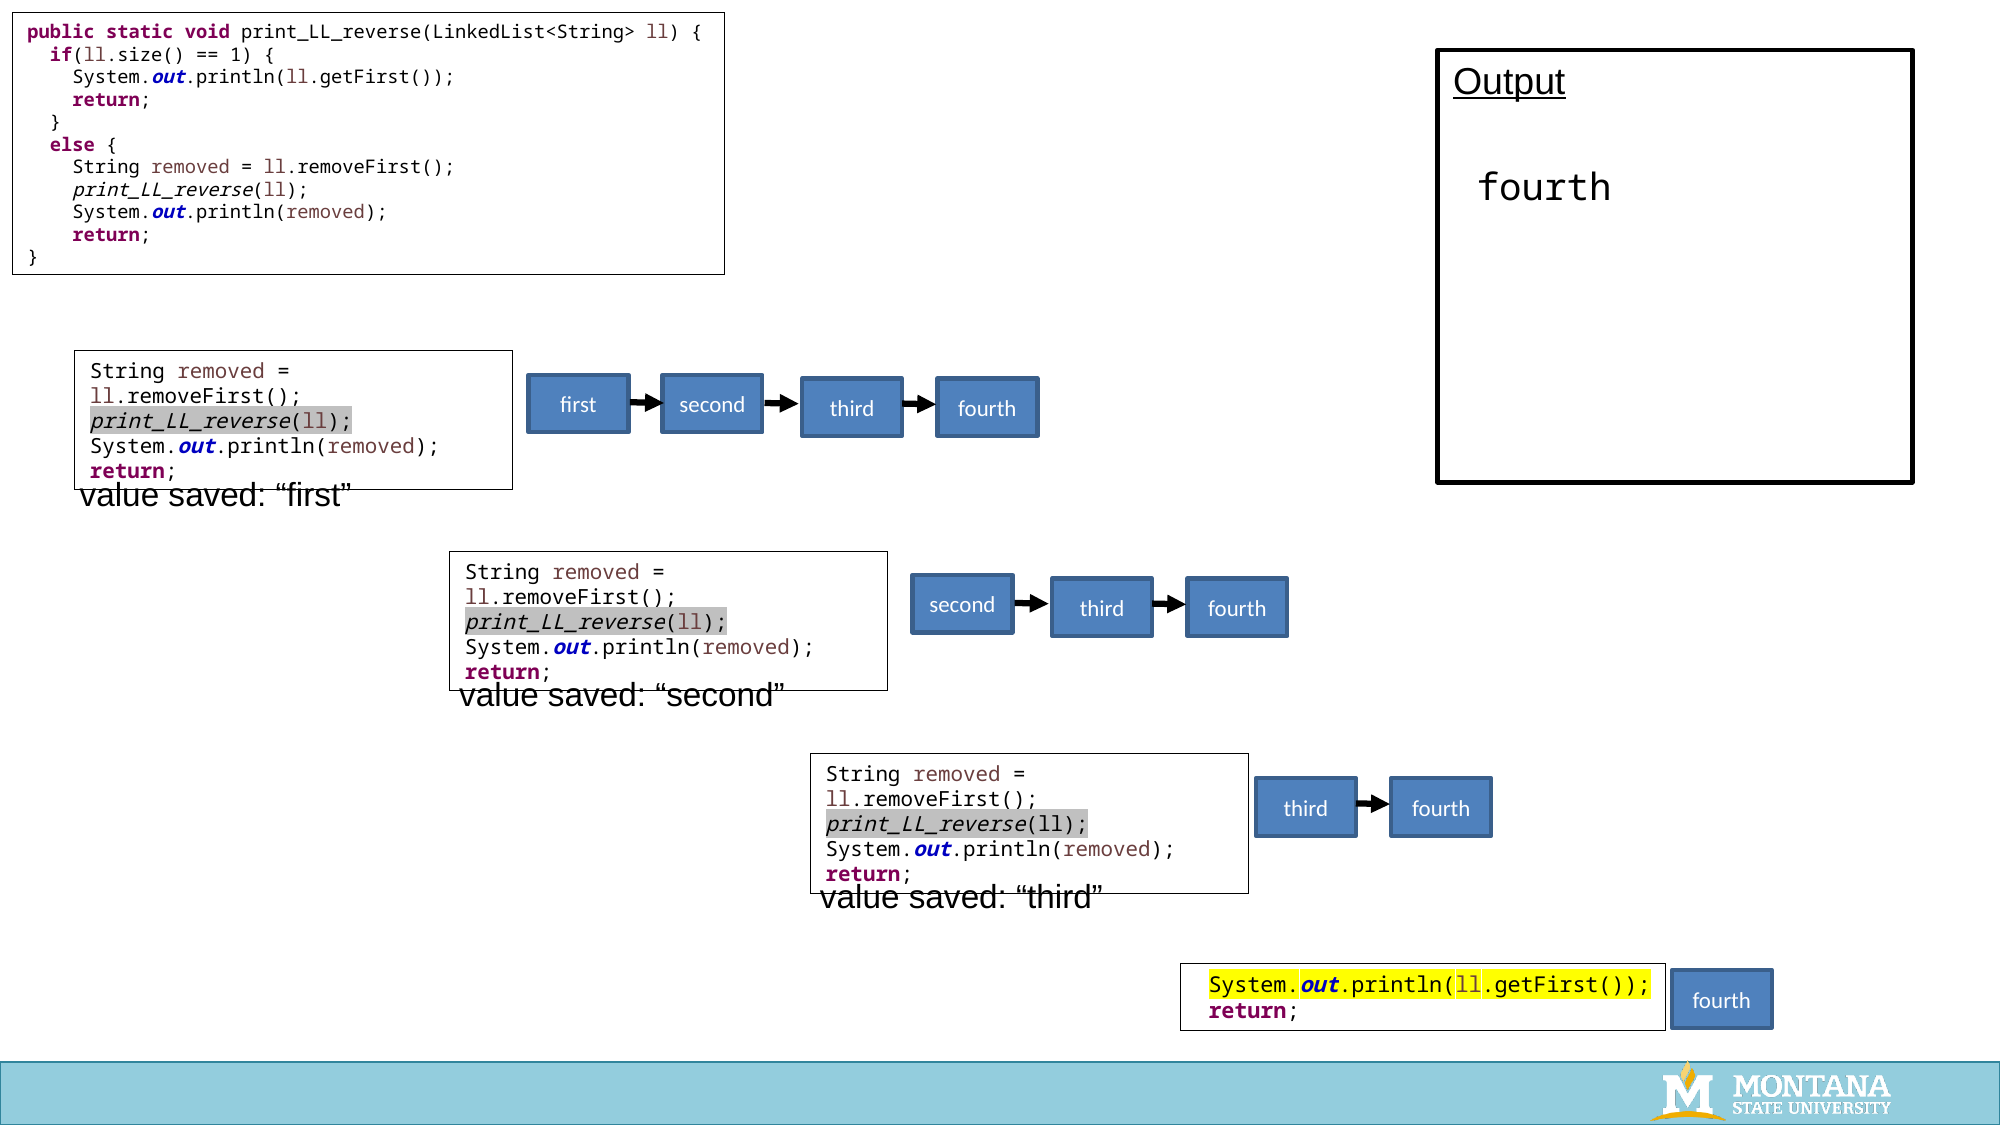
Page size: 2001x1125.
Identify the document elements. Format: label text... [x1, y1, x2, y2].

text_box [0, 1060, 1647, 1125]
text_box value saved: “first” [64, 466, 367, 521]
text_box String removed = ll.removeFirst(); print_LL_reverse(ll); System.out.println(removed); return; [74, 350, 513, 490]
text_box String removed = ll.removeFirst(); print_LL_reverse(ll); System.out.println(removed); return; [810, 753, 1249, 894]
text_box fourth [935, 376, 1040, 438]
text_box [1892, 1060, 2000, 1125]
text_box third [800, 376, 904, 438]
text_box fourth [1461, 155, 1627, 215]
text_box public static void print_LL_reverse(LinkedList<String> ll) { if(ll.size() == 1) { System.out.println(ll.getFirst()); return; } else { String removed = ll.removeFirst(); print_LL_reverse(ll); System.out.println(removed); return; } [12, 12, 725, 275]
text_box value saved: “second” [444, 665, 801, 721]
text_box String removed = ll.removeFirst(); print_LL_reverse(ll); System.out.println(removed); return; [449, 551, 888, 691]
text_box third [1050, 576, 1154, 638]
text_box fourth [1670, 968, 1774, 1030]
text_box first [526, 373, 631, 434]
text_box second [660, 373, 764, 434]
text_box Output [1438, 49, 1581, 110]
text_box [1435, 48, 1915, 485]
picture [1649, 1060, 1892, 1122]
text_box fourth [1389, 776, 1493, 838]
text_box System.out.println(ll.getFirst()); return; [1180, 963, 1666, 1031]
text_box third [1254, 776, 1358, 838]
text_box fourth [1185, 576, 1289, 638]
text_box value saved: “third” [805, 867, 1119, 923]
text_box second [910, 573, 1015, 635]
